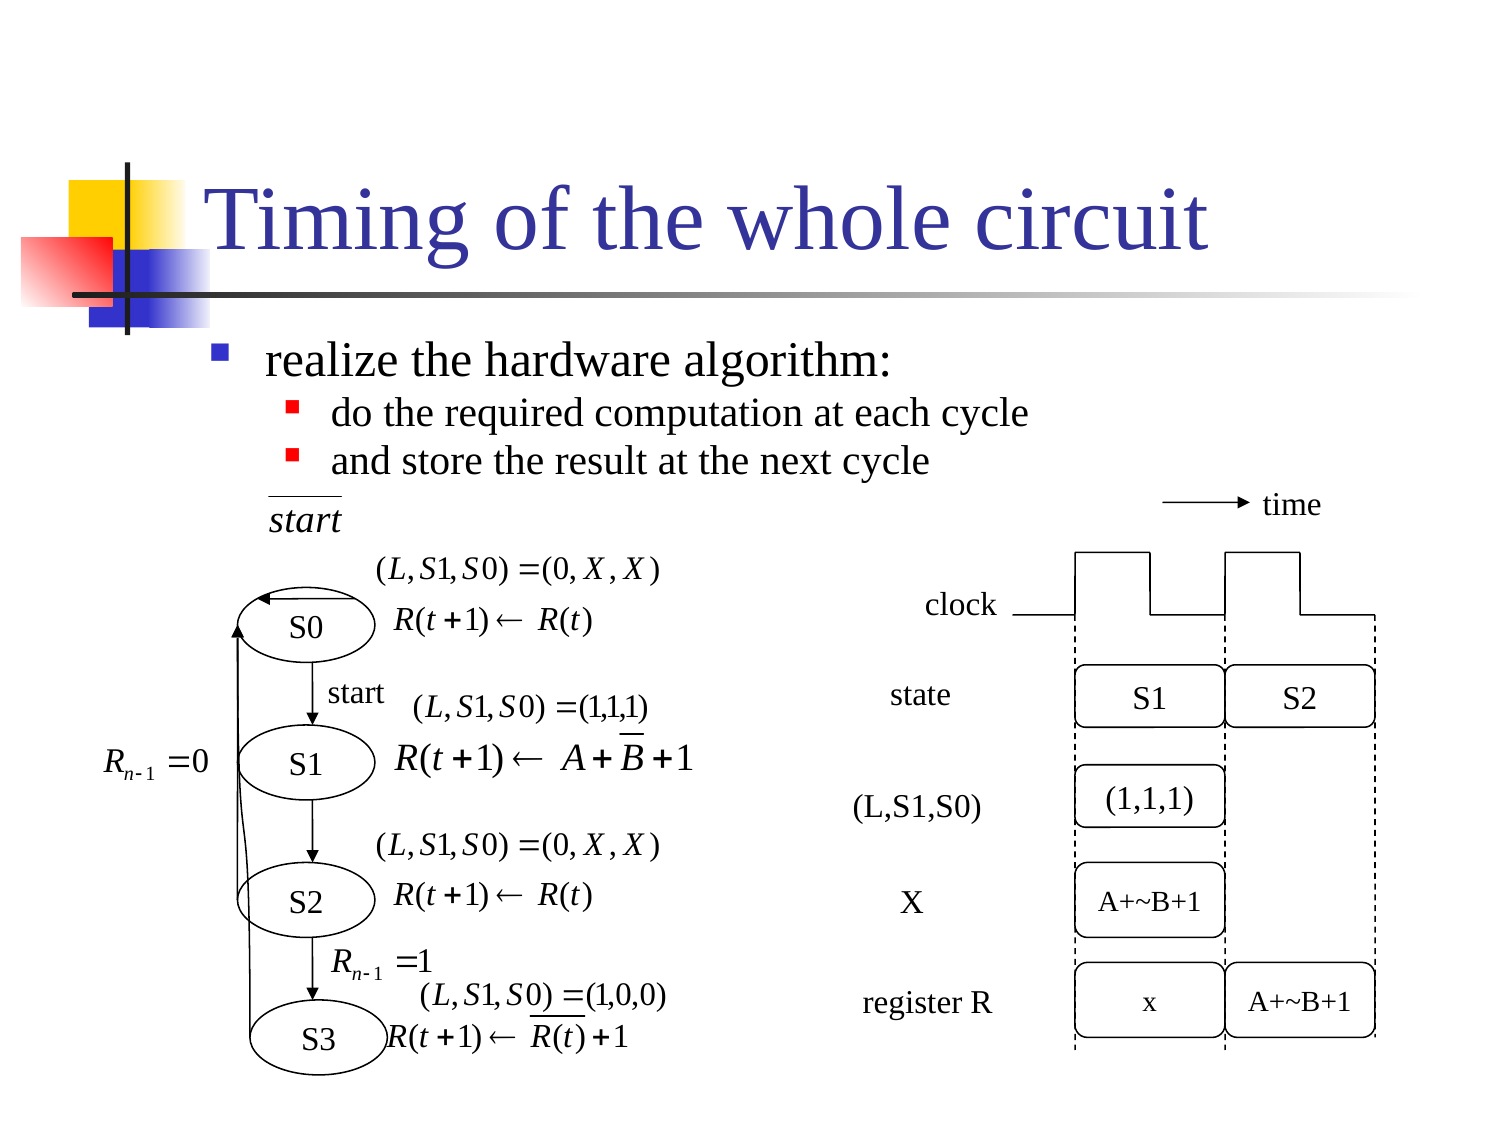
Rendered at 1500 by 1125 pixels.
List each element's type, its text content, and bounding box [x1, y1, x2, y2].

title Timing of the whole circuit [188, 35, 1468, 275]
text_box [96, 487, 700, 1076]
list realize the hardware algorithm: do the required computation at each cycle and store the result at the next cycle [193, 331, 1469, 500]
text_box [837, 474, 1376, 1051]
